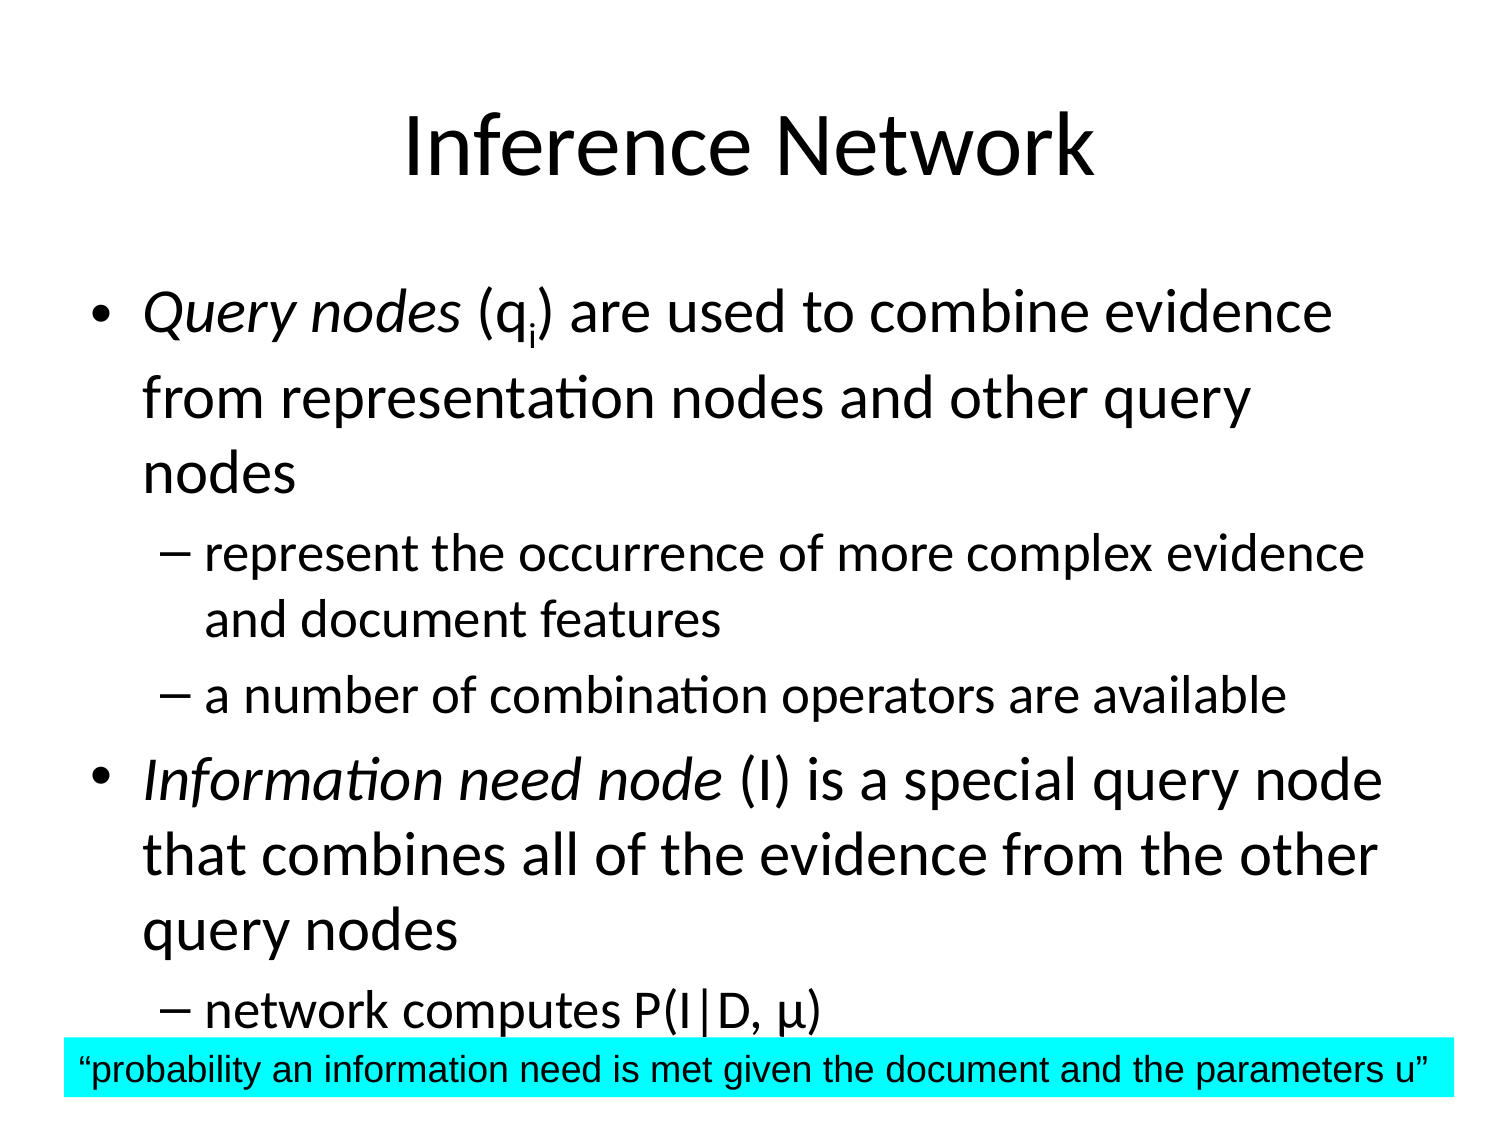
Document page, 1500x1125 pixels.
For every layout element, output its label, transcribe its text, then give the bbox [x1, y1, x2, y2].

text_box “probability an information need is met given the document and the parameters u” [64, 1037, 1455, 1098]
title Inference Network [74, 44, 1426, 233]
list Query nodes (qi) are used to combine evidence from representation nodes and other query nodes represent the occurrence of more complex evidence and document features a number of combination operators are available Information need node (I) is a special query node that combines all of the evidence from the other query nodes network computes P(I|D, μ) [74, 262, 1426, 1037]
